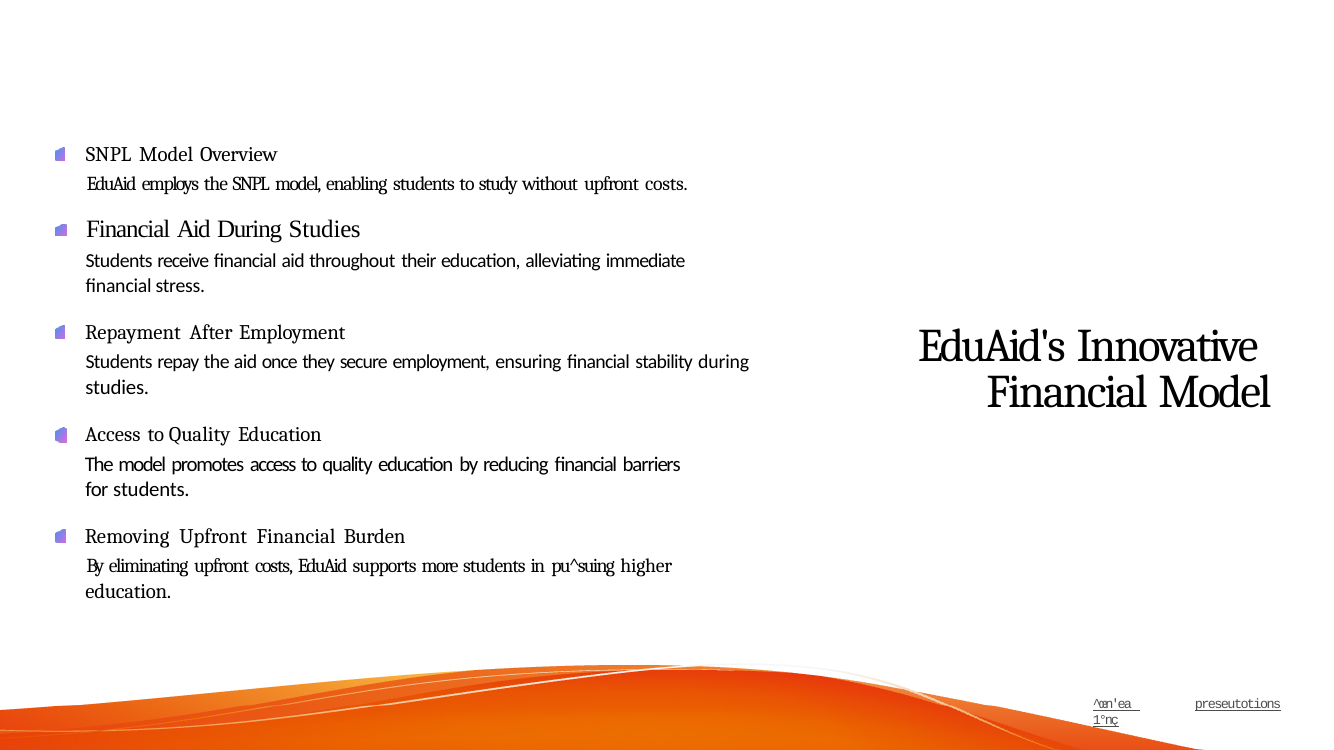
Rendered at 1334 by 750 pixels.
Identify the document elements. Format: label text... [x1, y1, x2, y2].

text_box preseutotions [1192, 695, 1284, 712]
text_box ^œn'ea 1°nç [1090, 695, 1164, 728]
text_box Access to Quality Education The model promotes access to quality education by reducing financial barriers for students. Removing Upfront Financial Burden By eliminating upfront costs, EduAid supports more students in pu^suing higher education. [83, 413, 701, 603]
text_box Repayment After Employment Students repay the aid once they secure employment, ensuring financial stability during studies. [83, 310, 750, 399]
text_box EduAid's Innovative Financial Model [916, 312, 1277, 417]
picture [0, 0, 1334, 750]
text_box SNPL Model Overview EduAid employs the SNPL model, enabling students to study without upfront costs. Financial Aid During Studies Students receive financial aid throughout their education, alleviating immediate financial stress. [83, 132, 754, 296]
